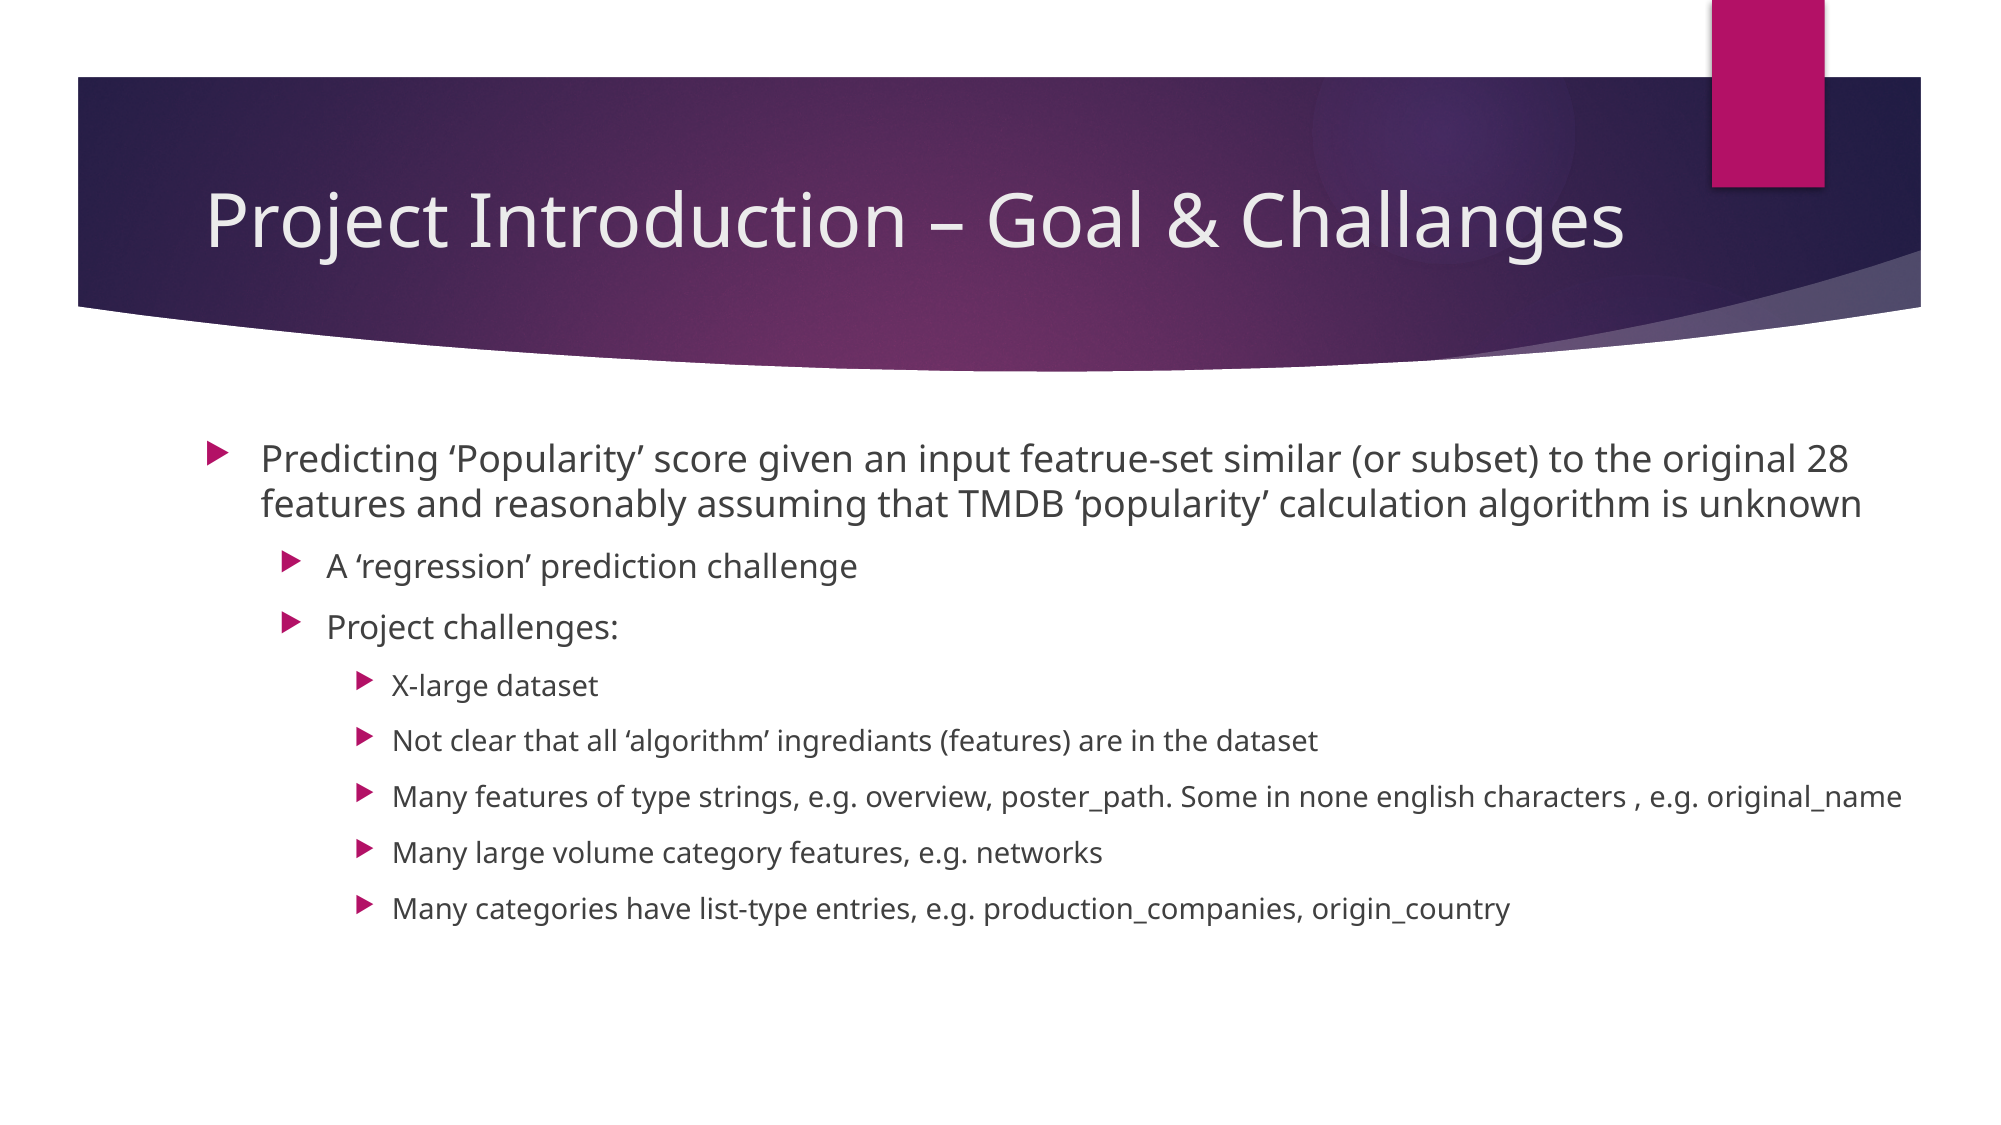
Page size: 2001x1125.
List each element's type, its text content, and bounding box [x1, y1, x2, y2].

title Project Introduction – Goal & Challanges [189, 159, 1985, 276]
list Predicting ‘Popularity’ score given an input featrue-set similar (or subset) to the original 28 features and reasonably assuming that TMDB ‘popularity’ calculation algorithm is unknown A ‘regression’ prediction challenge Project challenges: X-large dataset Not clear that all ‘algorithm’ ingrediants (features) are in the dataset Many features of type strings, e.g. overview, poster_path. Some in none english characters , e.g. original_name Many large volume category features, e.g. networks Many categories have list-type entries, e.g. production_companies, origin_country [189, 427, 1985, 988]
